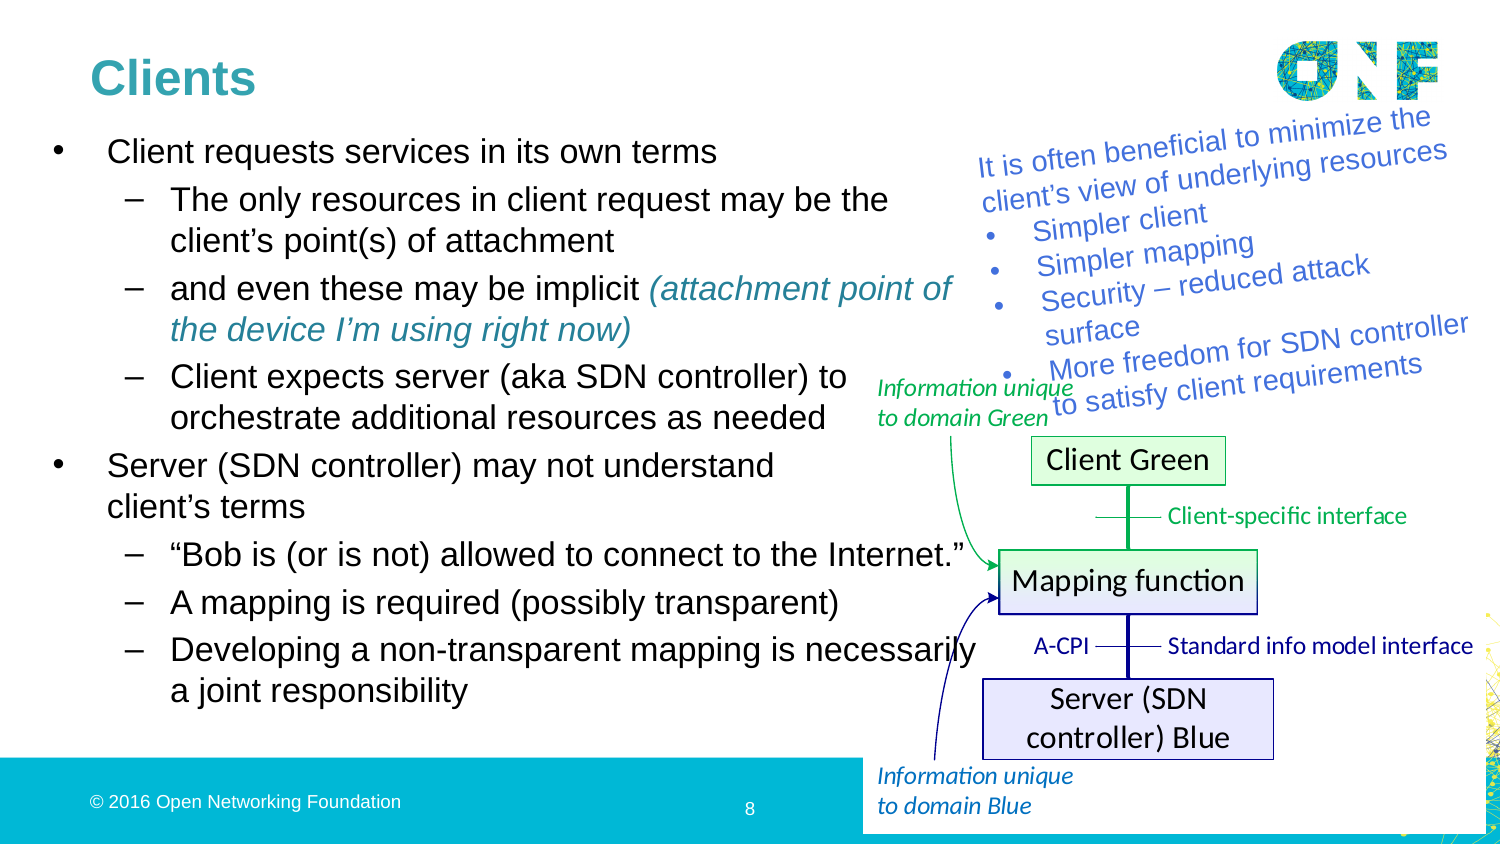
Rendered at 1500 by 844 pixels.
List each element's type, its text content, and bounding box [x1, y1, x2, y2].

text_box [862, 364, 1487, 835]
text_box It is often beneficial to minimize the client’s view of underlying resources Simpler client Simpler mapping Security – reduced attack surface More freedom for SDN controller to satisfy client requirements [959, 84, 1500, 378]
slide_number 8 [575, 782, 857, 827]
list Client requests services in its own terms The only resources in client request may be the client’s point(s) of attachment and even these may be implicit (attachment point of the device I’m using right now) Client expects server (aka SDN controller) to orchestrate additional resources as needed Server (SDN controller) may not understand client’s terms “Bob is (or is not) allowed to connect to the Internet.” A mapping is required (possibly transparent) Developing a non-transparent mapping is necessarily a joint responsibility [37, 121, 1000, 728]
picture [1406, 54, 1414, 69]
title Clients [75, 37, 1088, 113]
picture [0, 0, 1500, 844]
